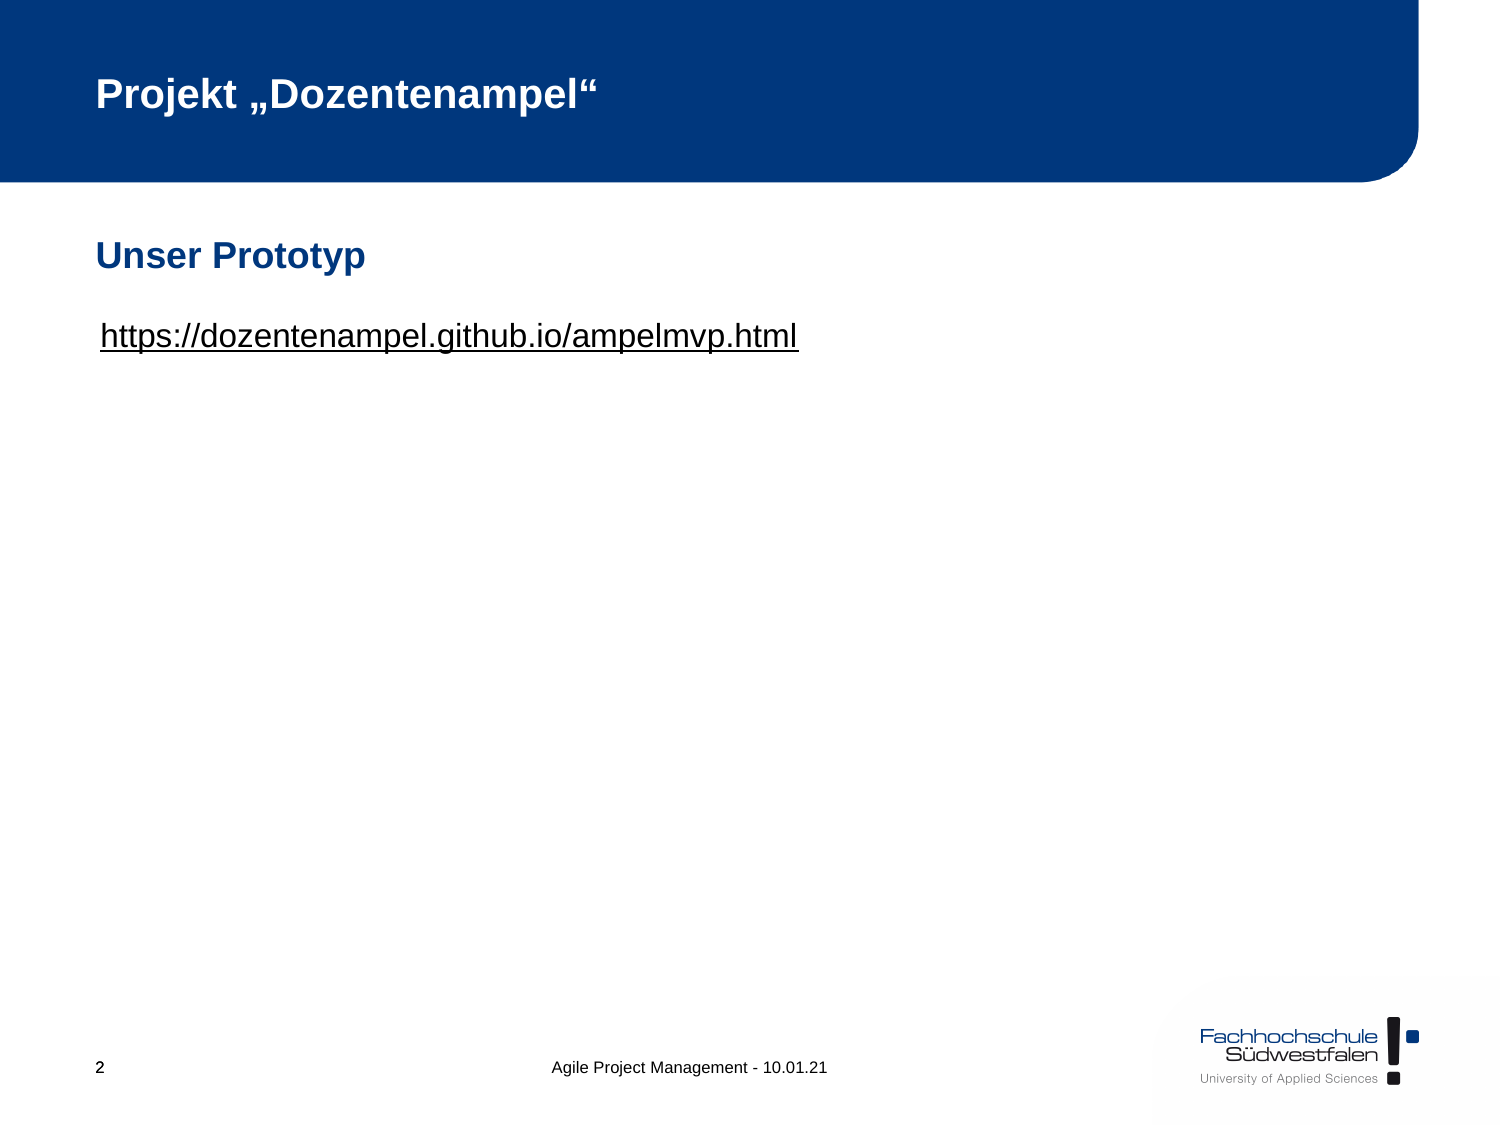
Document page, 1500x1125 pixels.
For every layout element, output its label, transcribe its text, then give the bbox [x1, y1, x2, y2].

title Projekt „Dozentenampel“ [95, 66, 1419, 117]
footer Agile Project Management - 10.01.21 [198, 1049, 1182, 1086]
picture [0, 0, 1419, 183]
list Unser Prototyp [95, 208, 1419, 254]
picture [1152, 976, 1500, 1125]
list https://dozentenampel.github.io/ampelmvp.html [100, 314, 1365, 929]
